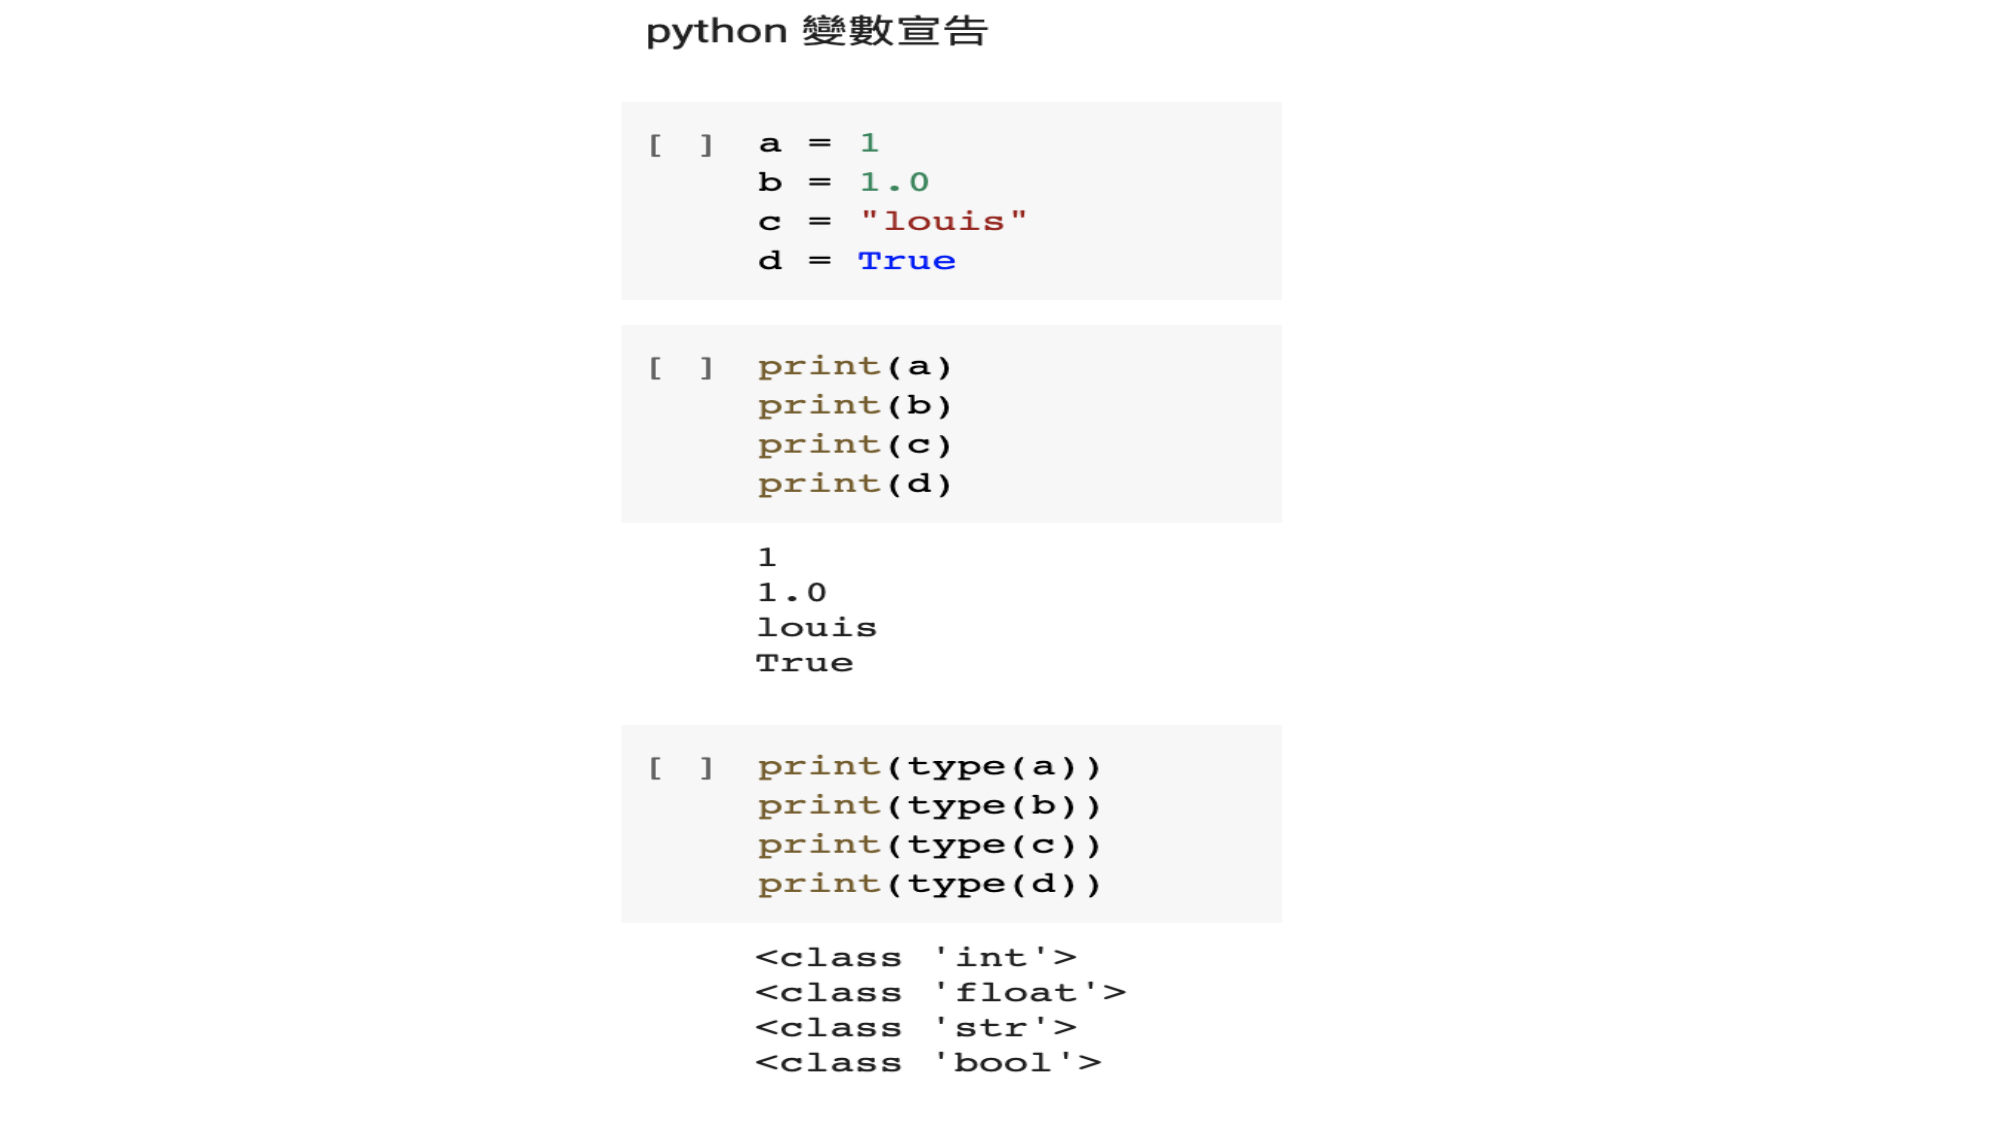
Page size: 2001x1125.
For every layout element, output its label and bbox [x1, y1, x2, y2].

picture [613, 0, 1282, 1125]
